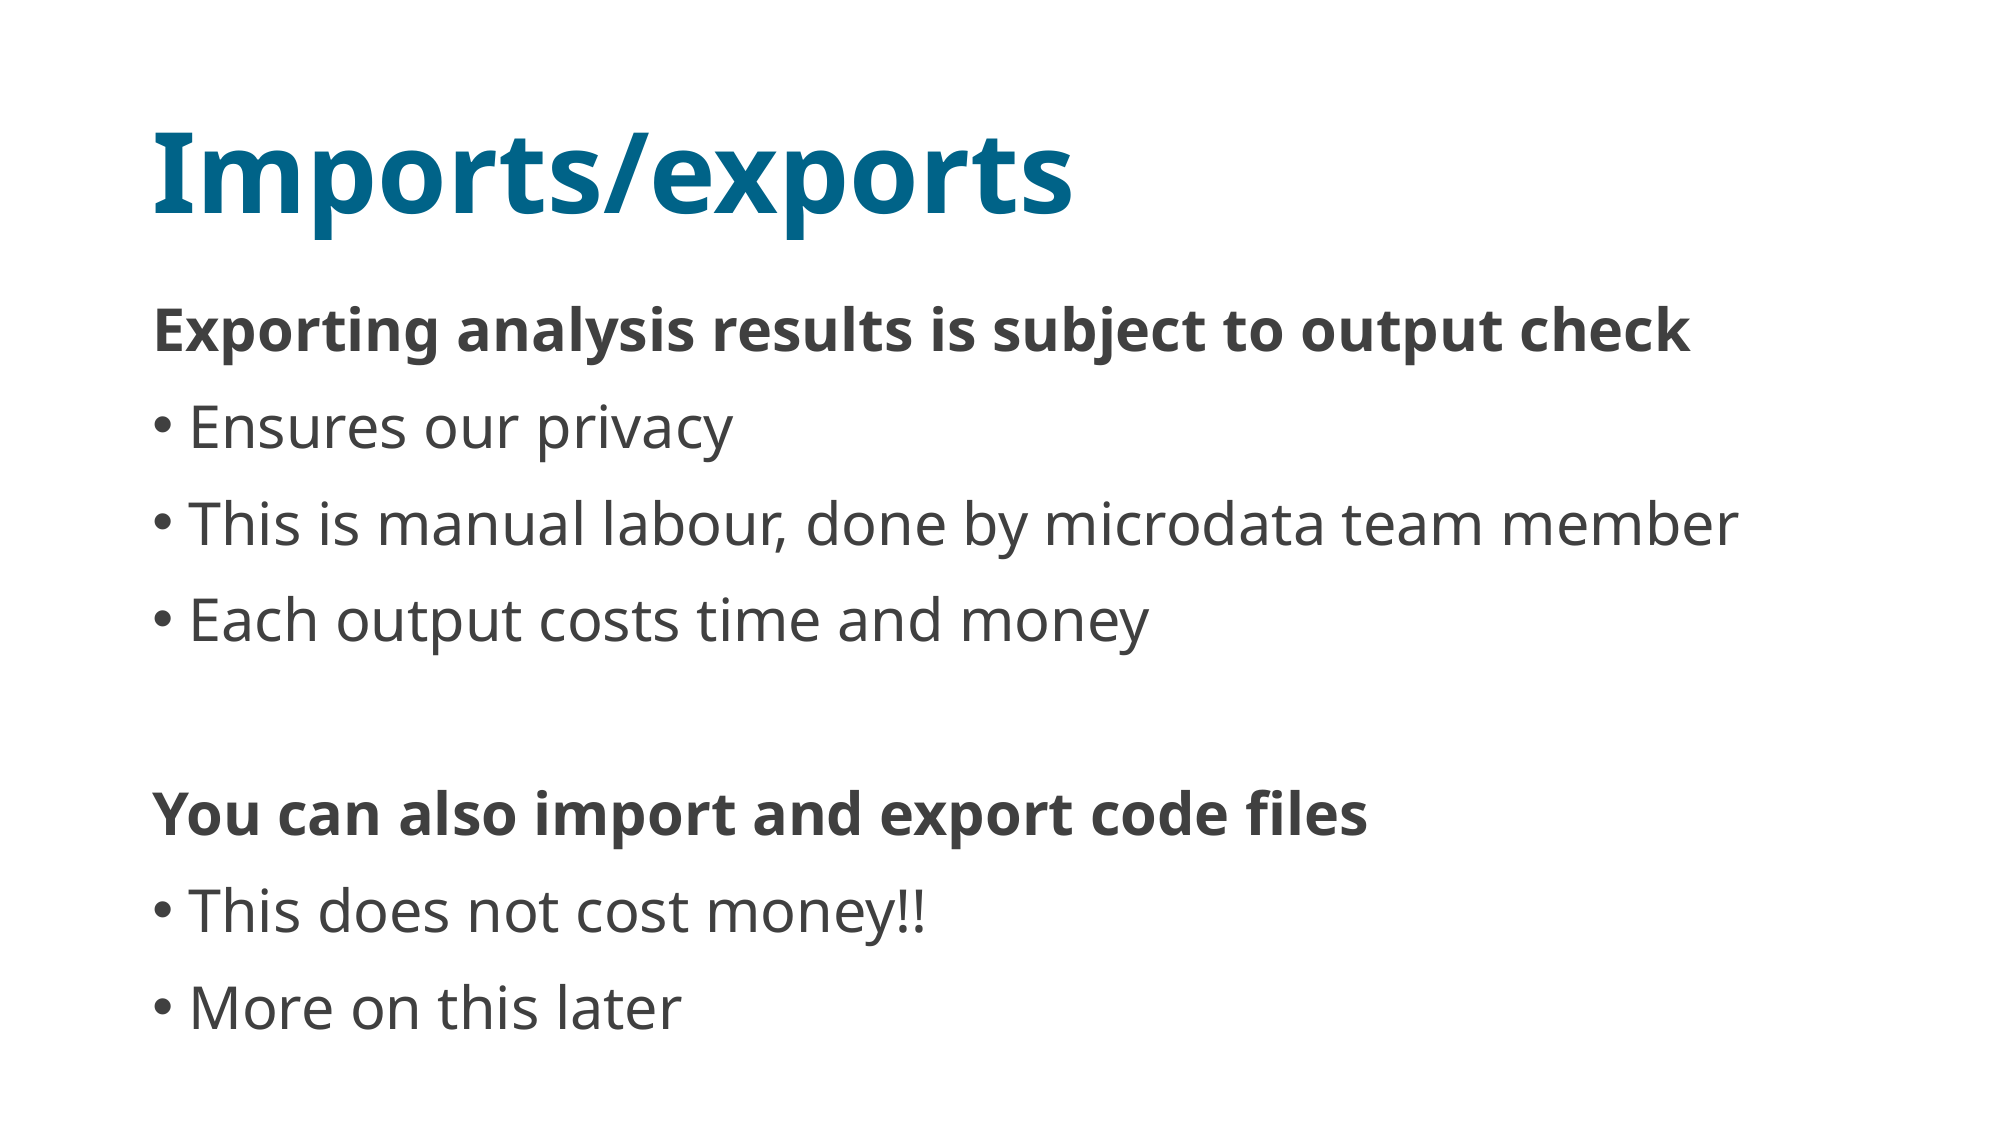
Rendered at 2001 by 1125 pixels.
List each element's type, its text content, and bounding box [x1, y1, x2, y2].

list Exporting analysis results is subject to output check Ensures our privacy This is manual labour, done by microdata team member Each output costs time and money You can also import and export code files This does not cost money!! More on this later [137, 277, 1863, 1066]
title Imports/exports [137, 59, 1863, 277]
